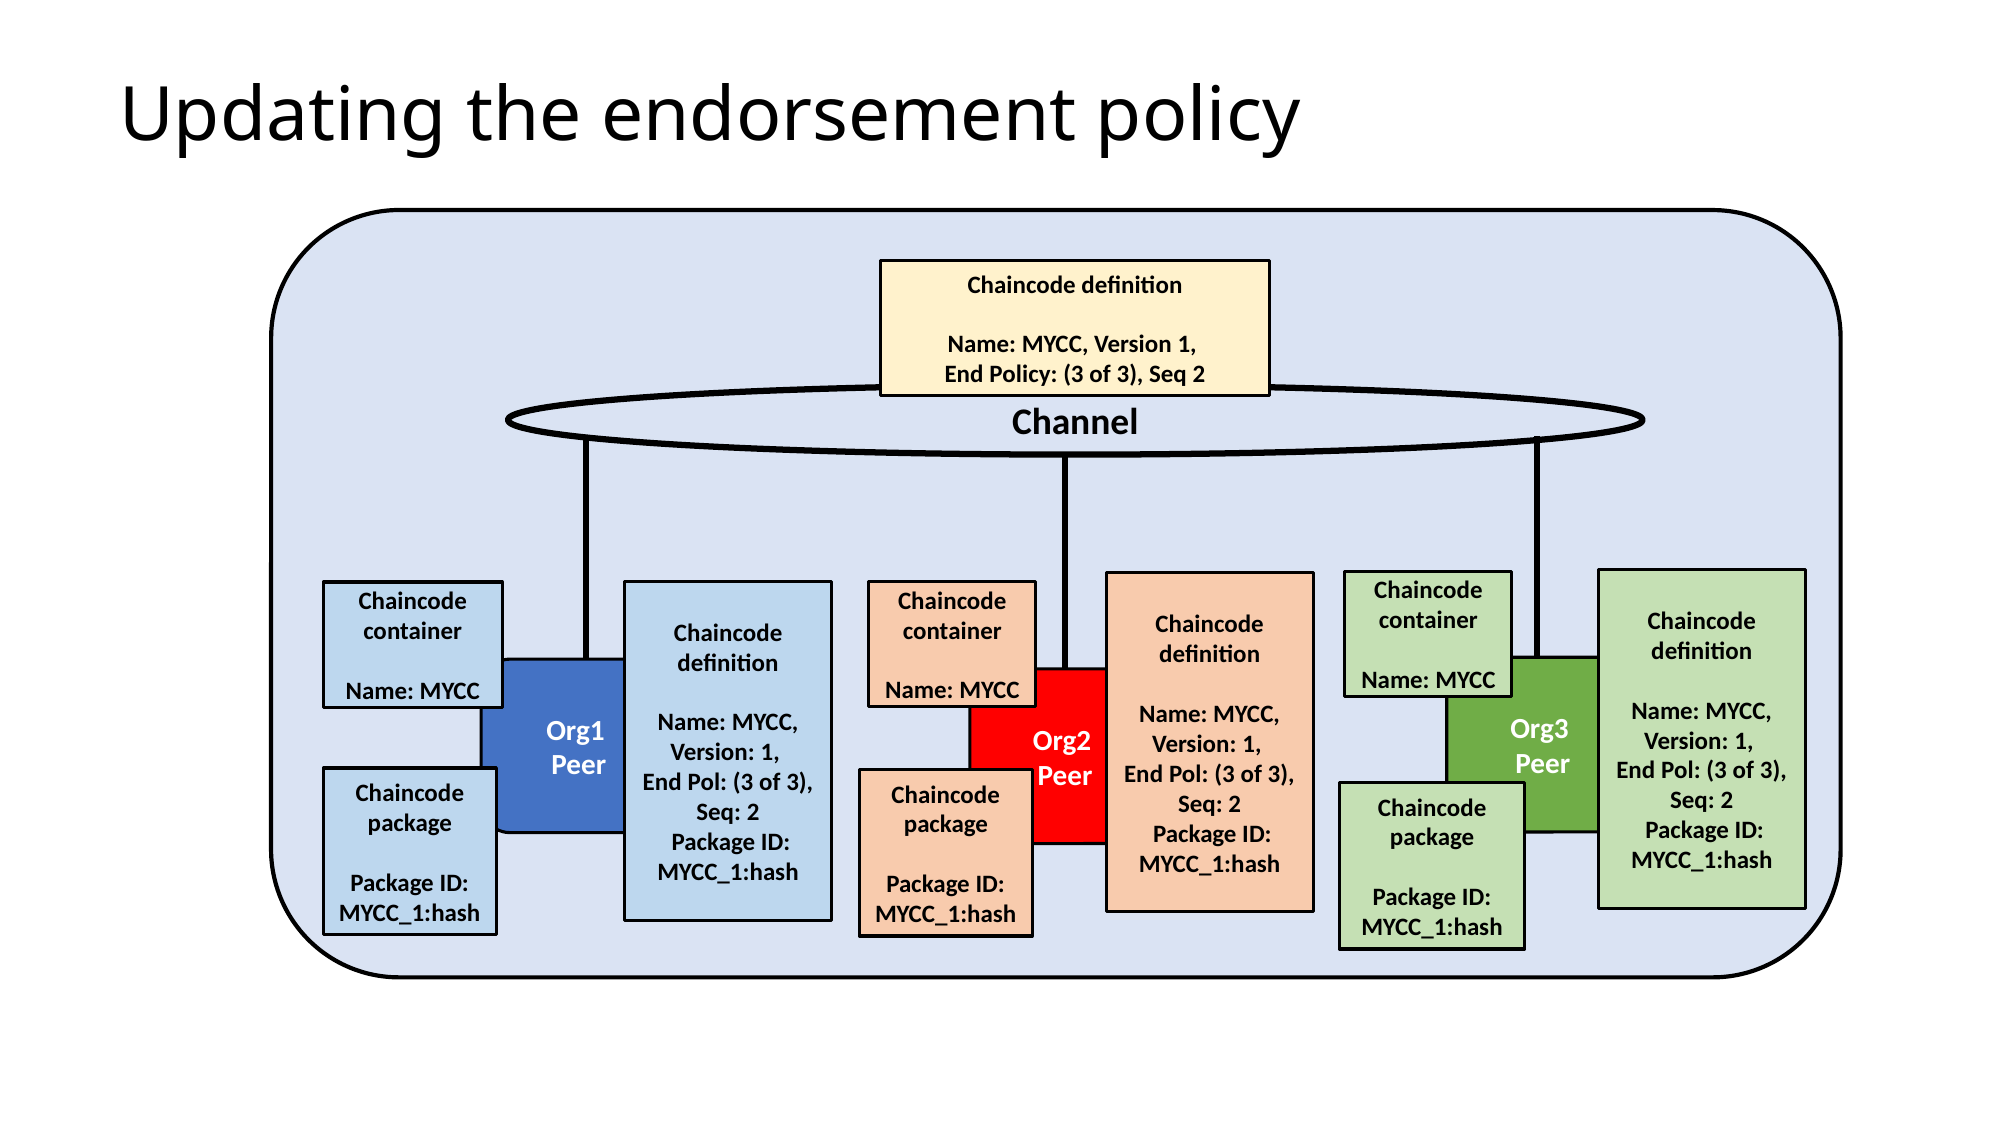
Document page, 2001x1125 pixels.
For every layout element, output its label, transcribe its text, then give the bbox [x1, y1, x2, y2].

text_box Chaincode package Package ID: MYCC_1:hash [859, 769, 1033, 937]
text_box Org1 Peer [479, 657, 624, 835]
text_box Chaincode definition Name: MYCC, Version: 1, End Pol: (3 of 3), Seq: 2 Package ID: MYCC_1:hash [624, 581, 832, 921]
text_box Chaincode container Name: MYCC [1344, 570, 1513, 697]
text_box [268, 207, 1843, 980]
text_box Chaincode package Package ID: MYCC_1:hash [323, 767, 497, 935]
text_box Org2 Peer [967, 666, 1106, 846]
text_box Chaincode definition Name: MYCC, Version: 1, End Pol: (3 of 3), Seq: 2 Package ID: MYCC_1:hash [1598, 569, 1806, 909]
text_box Chaincode container Name: MYCC [868, 581, 1037, 708]
text_box Chaincode definition Name: MYCC, Version 1, End Policy: (3 of 3), Seq 2 [880, 260, 1271, 396]
text_box Channel [506, 385, 1645, 457]
text_box Org3 Peer [1444, 655, 1598, 835]
text_box Chaincode definition Name: MYCC, Version: 1, End Pol: (3 of 3), Seq: 2 Package ID: MYCC_1:hash [1106, 572, 1314, 913]
text_box Updating the endorsement policy [111, 44, 1837, 188]
text_box Chaincode package Package ID: MYCC_1:hash [1339, 782, 1526, 950]
text_box Chaincode container Name: MYCC [323, 581, 503, 708]
